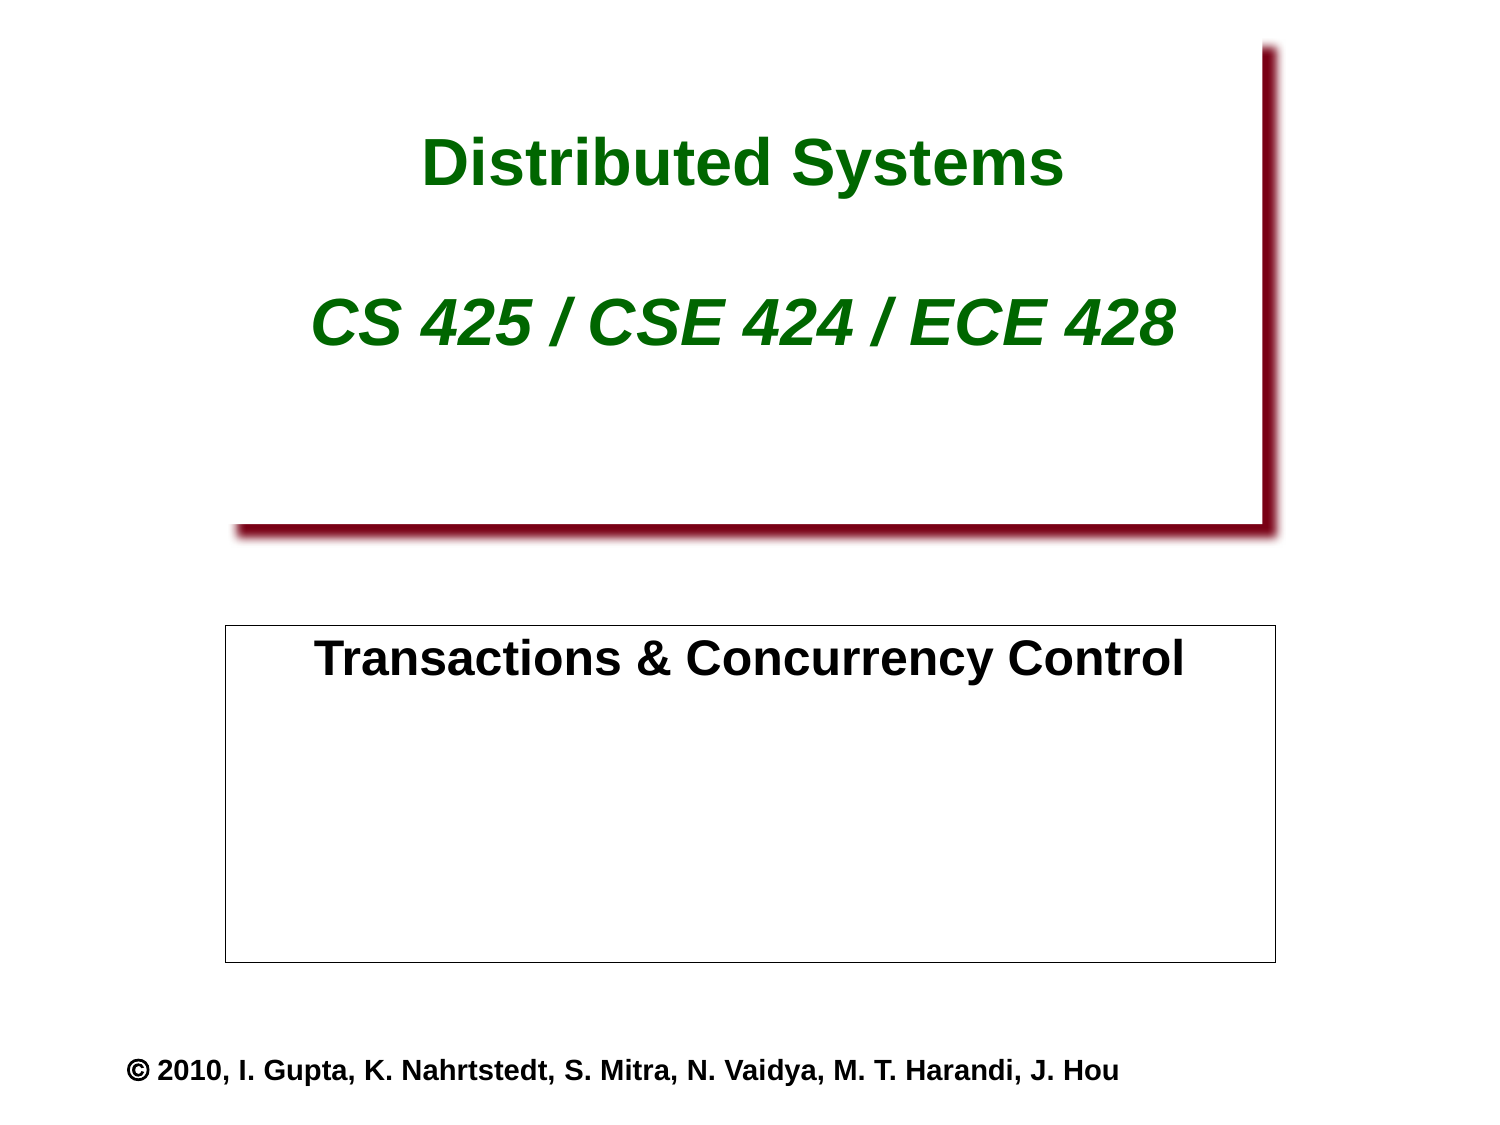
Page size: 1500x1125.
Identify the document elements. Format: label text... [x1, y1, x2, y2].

text_box Transactions & Concurrency Control [224, 624, 1275, 963]
title Distributed Systems CS 425 / CSE 424 / ECE 428 [224, 33, 1263, 525]
text_box  2010, I. Gupta, K. Nahrtstedt, S. Mitra, N. Vaidya, M. T. Harandi, J. Hou [112, 1037, 788, 1100]
